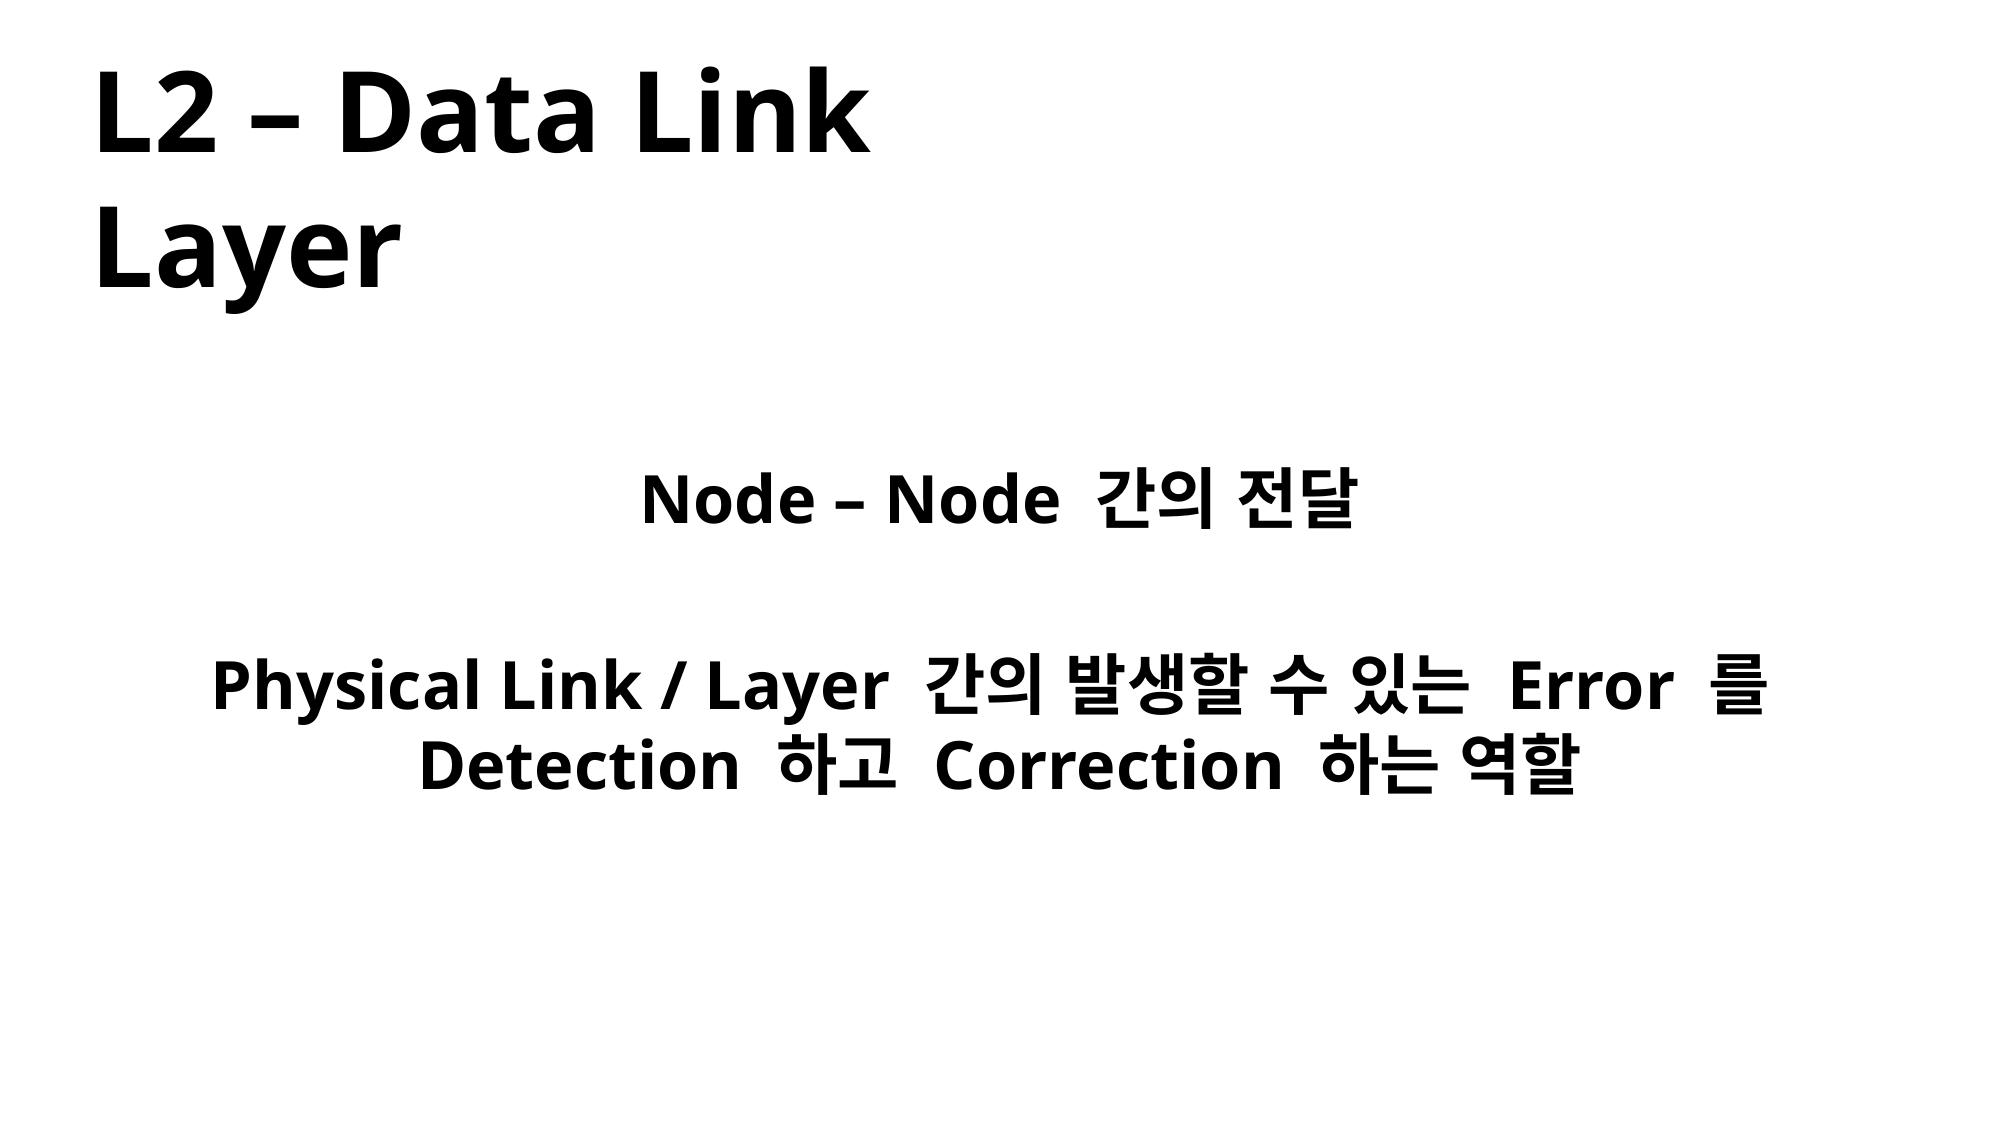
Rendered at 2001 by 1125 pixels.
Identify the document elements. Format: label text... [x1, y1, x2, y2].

text_box Physical Link / Layer 간의 발생할 수 있는 Error 를 Detection 하고 Correction 하는 역할 [196, 635, 1804, 810]
text_box Node – Node 간의 전달 [624, 449, 1375, 545]
text_box L2 – Data Link Layer [76, 32, 1212, 318]
